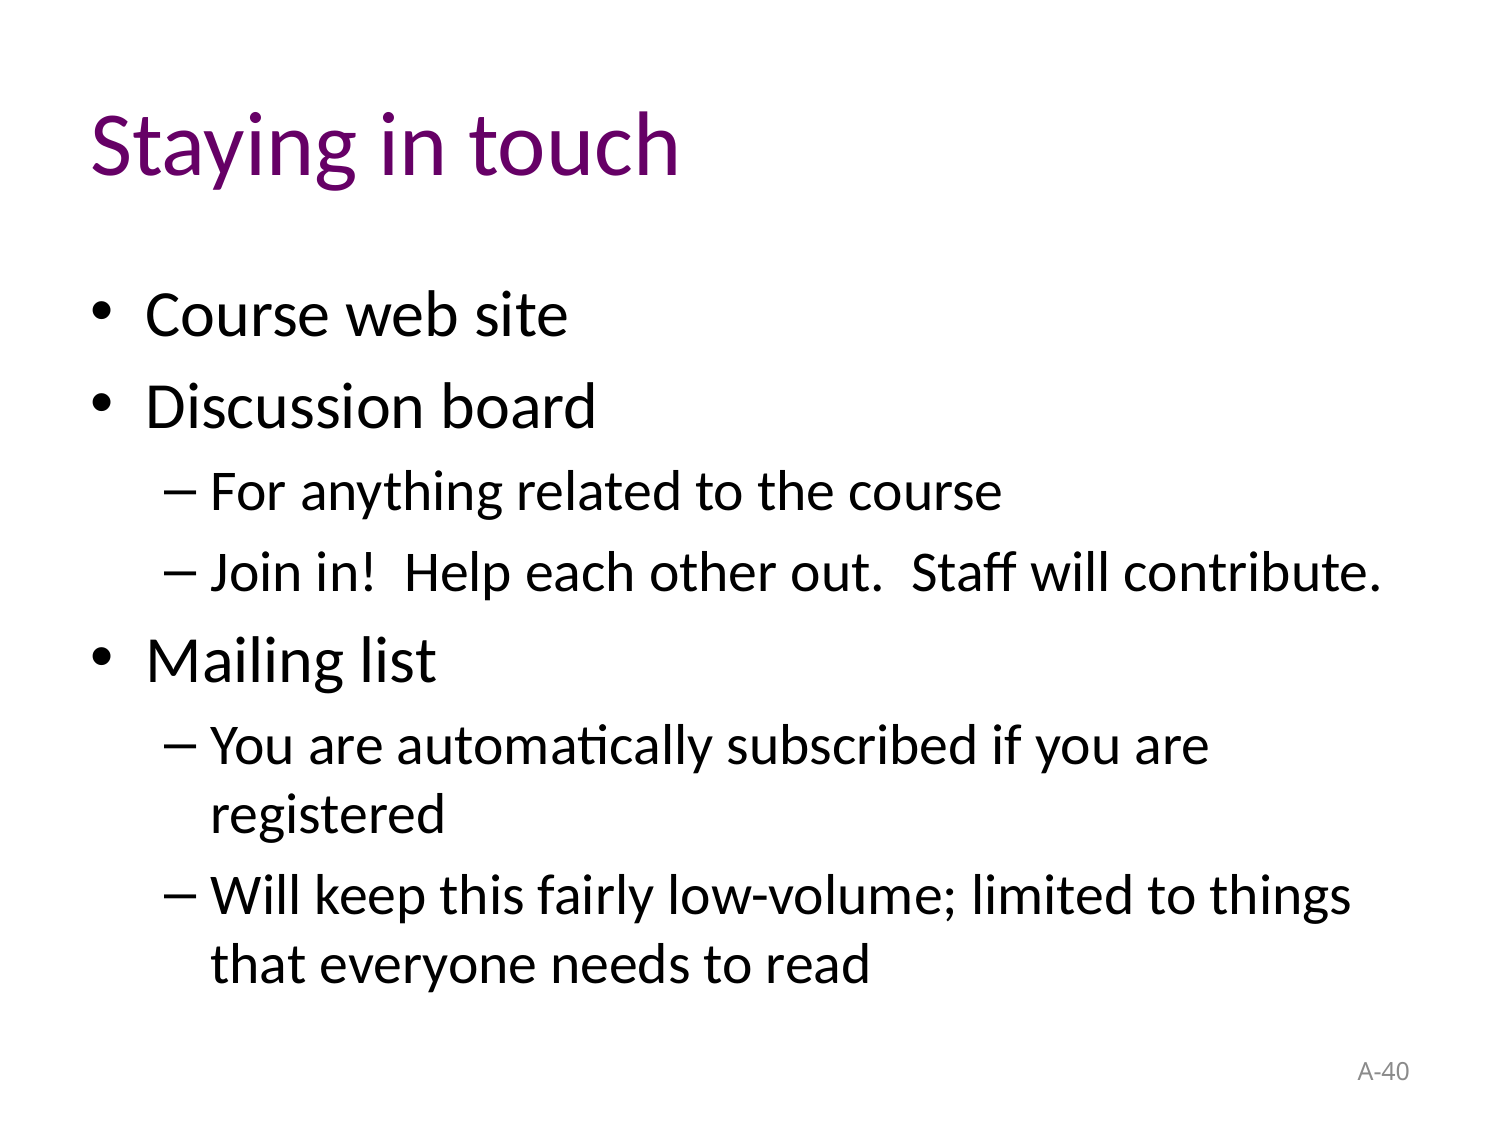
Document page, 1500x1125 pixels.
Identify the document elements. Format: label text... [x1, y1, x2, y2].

slide_number A-40 [1074, 1042, 1425, 1103]
list Course web site Discussion board For anything related to the course Join in! Help each other out. Staff will contribute. Mailing list You are automatically subscribed if you are registered Will keep this fairly low-volume; limited to things that everyone needs to read [75, 262, 1425, 1005]
title Staying in touch [75, 45, 1425, 233]
